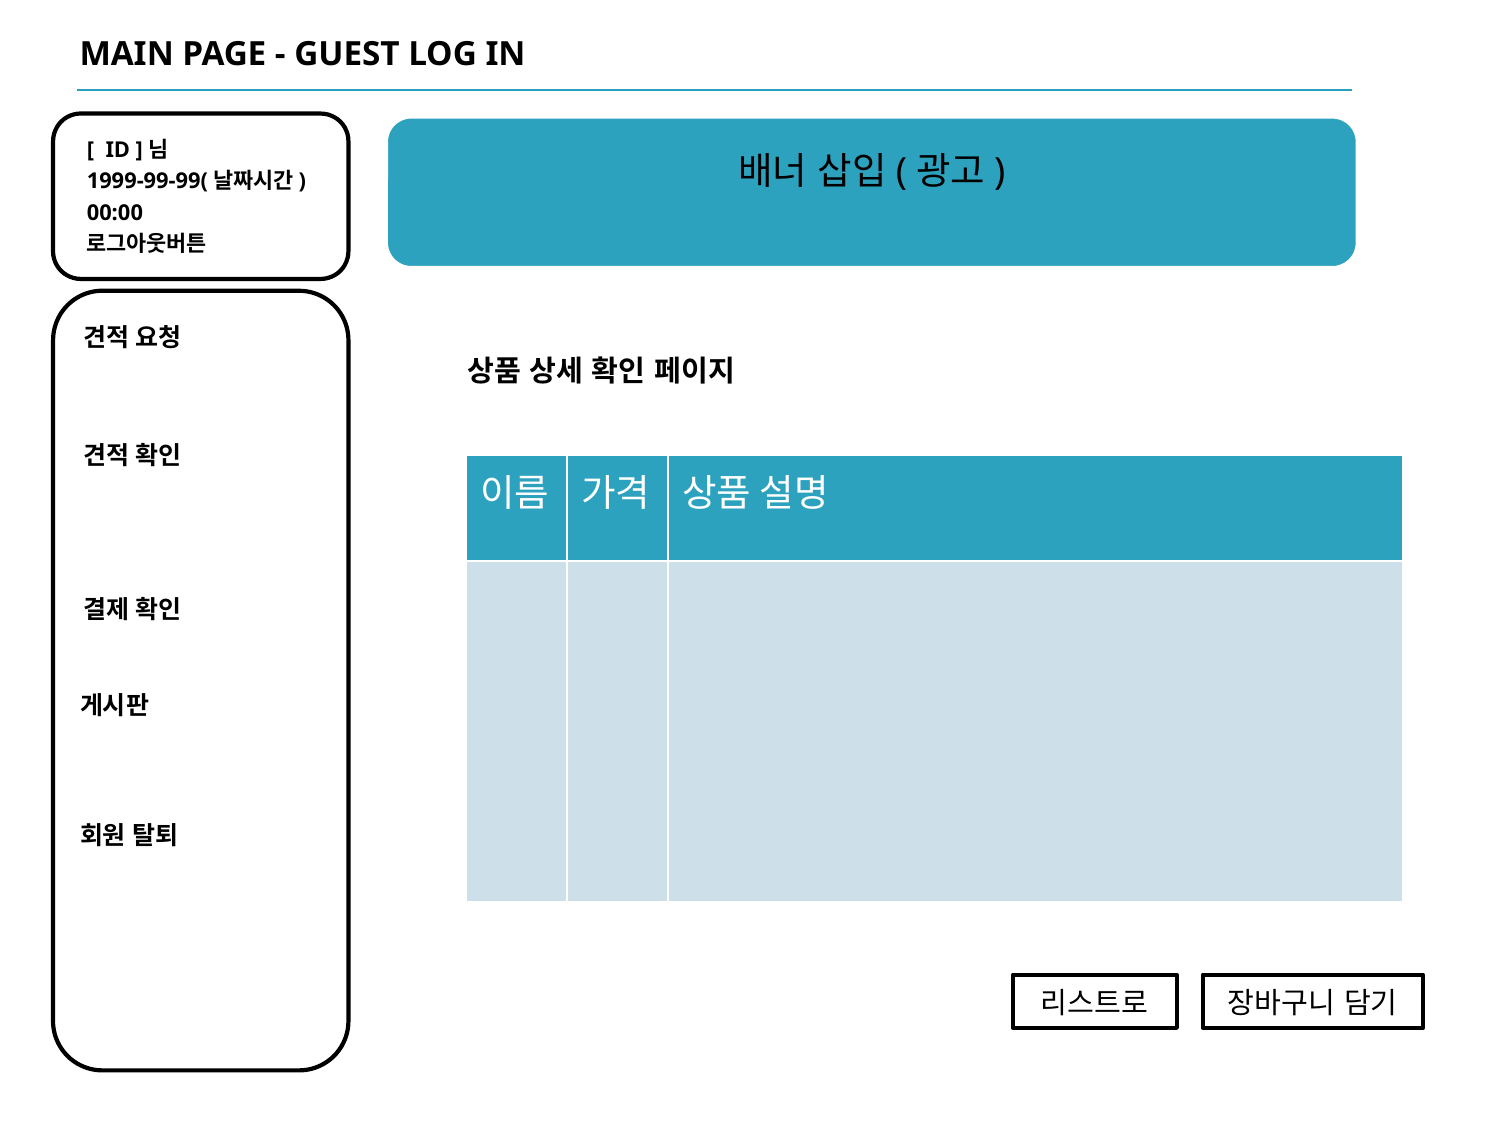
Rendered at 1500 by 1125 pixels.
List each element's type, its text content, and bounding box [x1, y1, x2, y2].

table_cell [467, 562, 566, 901]
text_box [50, 114, 351, 282]
text_box [ ID ]님 1999-99-99(날짜시간) 00:00 로그아웃버튼 [72, 128, 321, 290]
list 게시판 [64, 682, 339, 728]
table_cell [669, 562, 1402, 901]
list 결제 확인 [68, 586, 342, 632]
text_box 장바구니 담기 [1201, 973, 1425, 1030]
list 견적 요청 [68, 314, 342, 361]
text_box 리스트로 [1011, 973, 1179, 1030]
text_box [50, 290, 351, 1073]
list 견적 확인 [68, 432, 342, 479]
list 회원 탈퇴 [64, 812, 339, 858]
table_header 이름 [467, 456, 566, 560]
table_header 상품 설명 [669, 456, 1402, 560]
text_box MAIN PAGE - GUEST LOG IN [64, 24, 690, 114]
table_cell [568, 562, 667, 901]
table_header 가격 [568, 456, 667, 560]
list 상품 상세 확인 페이지 [452, 344, 1134, 391]
text_box 배너 삽입(광고) [385, 116, 1358, 269]
